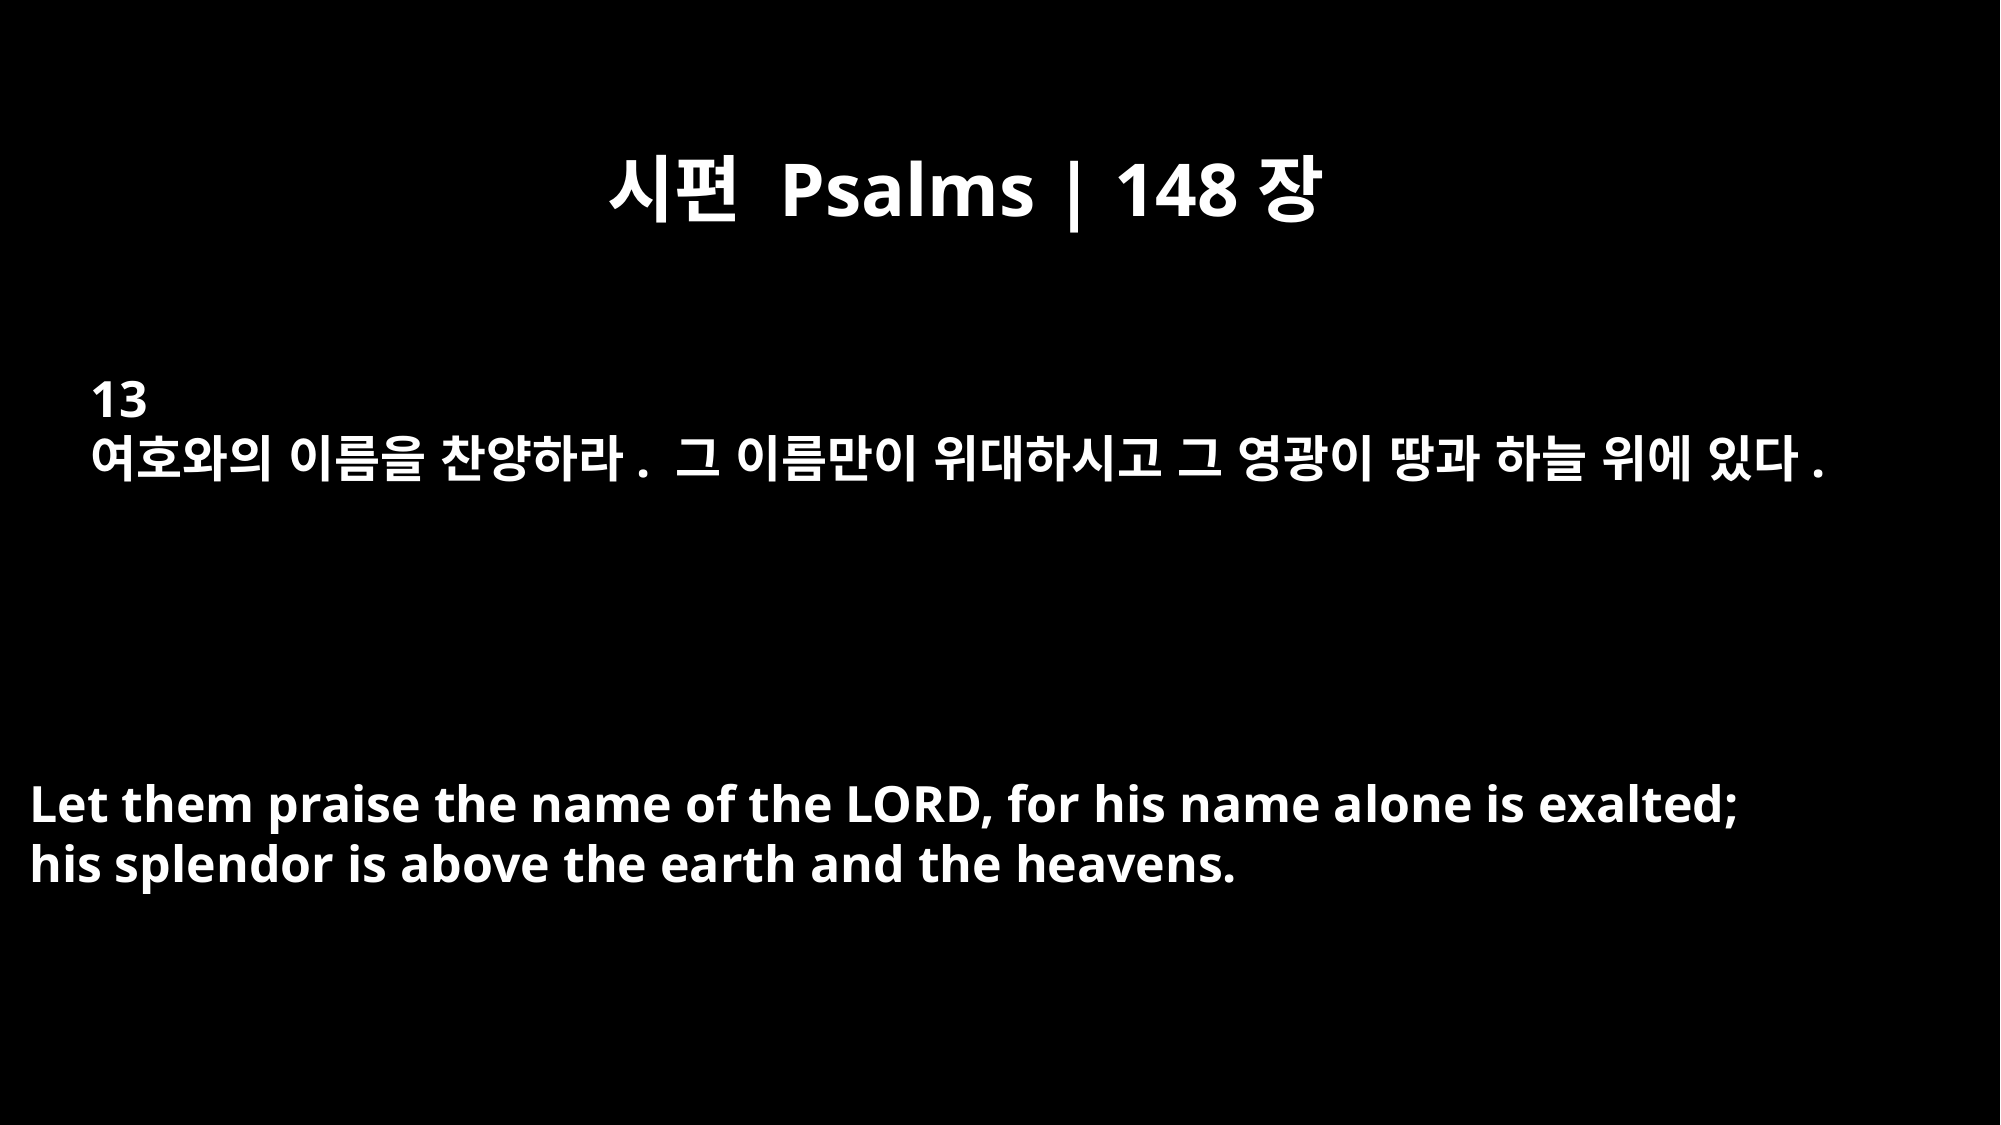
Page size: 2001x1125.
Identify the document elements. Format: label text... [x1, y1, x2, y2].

text_box Let them praise the name of the LORD, for his name alone is exalted; his splendor is above the earth and the heavens. [14, 764, 1767, 900]
text_box 시편 Psalms | 148장 [592, 136, 1340, 239]
text_box 13 여호와의 이름을 찬양하라. 그 이름만이 위대하시고 그 영광이 땅과 하늘 위에 있다. [75, 359, 1841, 495]
